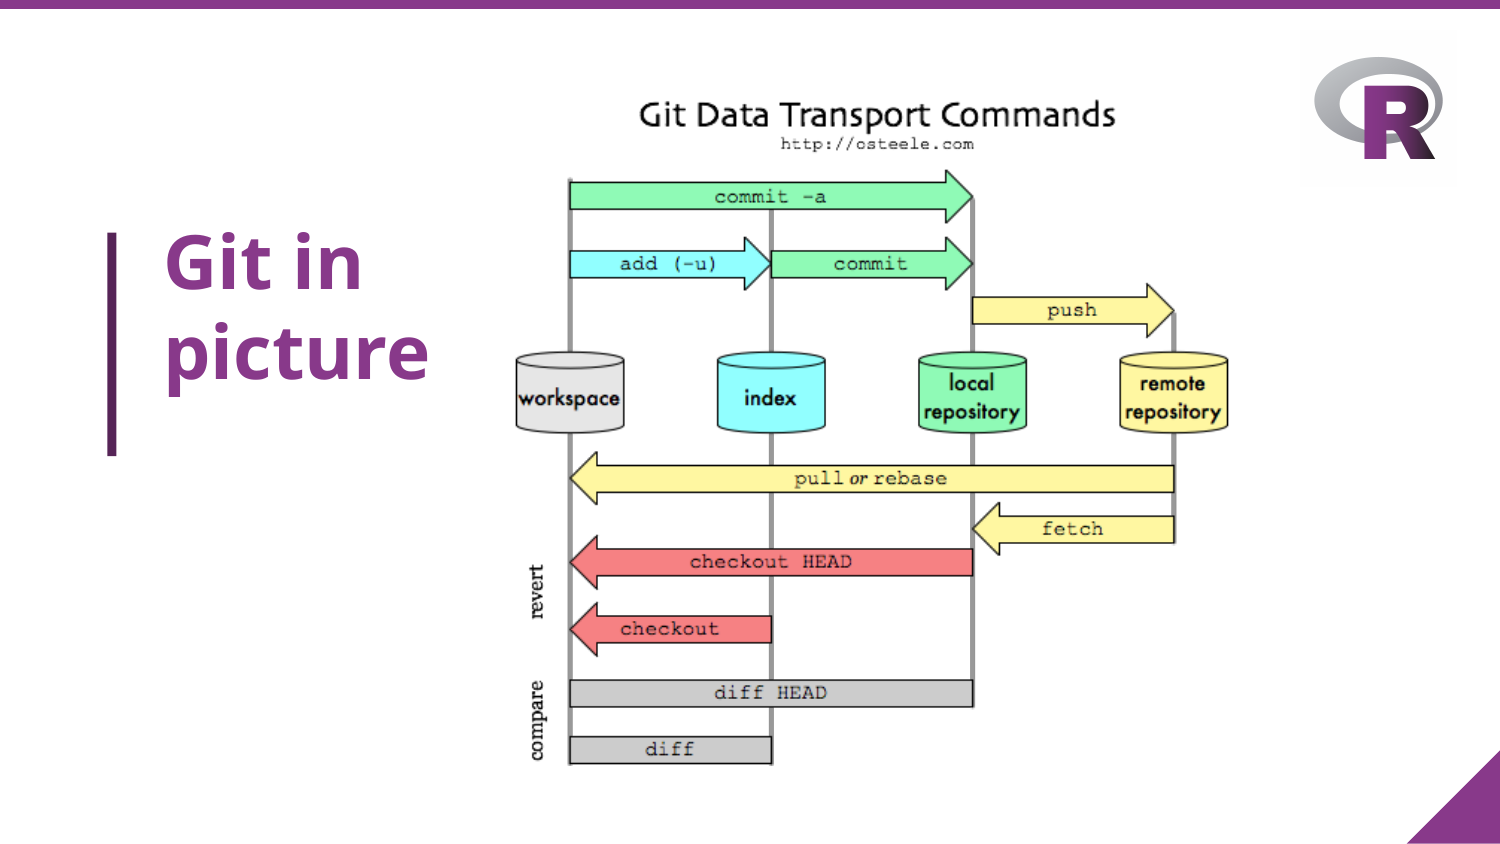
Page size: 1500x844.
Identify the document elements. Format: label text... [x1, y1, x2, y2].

picture [513, 90, 1230, 769]
title Git in picture [148, 199, 508, 390]
picture [1300, 30, 1457, 187]
